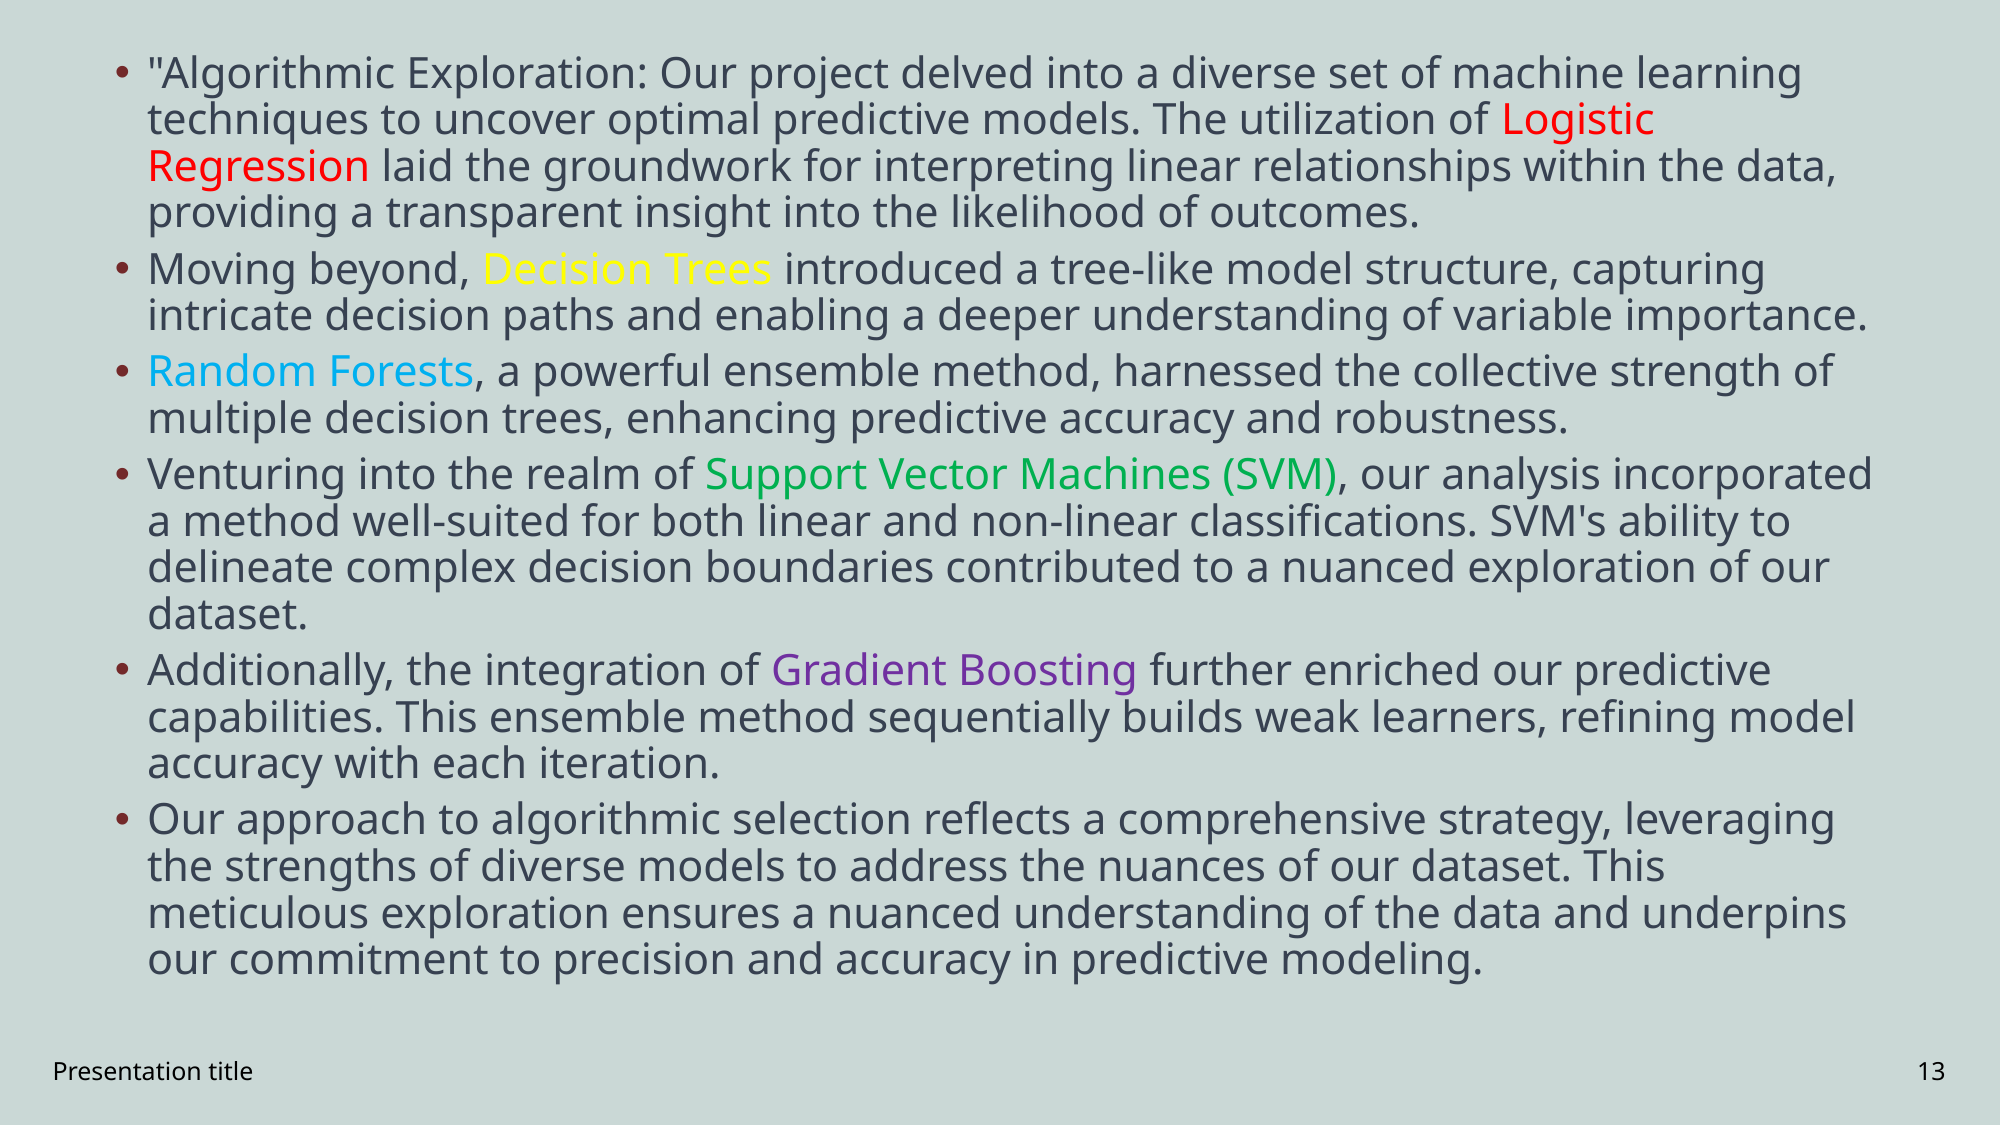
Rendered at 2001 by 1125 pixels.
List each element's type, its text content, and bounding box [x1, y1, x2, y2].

footer Presentation title [37, 1042, 713, 1103]
list "Algorithmic Exploration: Our project delved into a diverse set of machine learning techniques to uncover optimal predictive models. The utilization of Logistic Regression laid the groundwork for interpreting linear relationships within the data, providing a transparent insight into the likelihood of outcomes. Moving beyond, Decision Trees introduced a tree-like model structure, capturing intricate decision paths and enabling a deeper understanding of variable importance. Random Forests, a powerful ensemble method, harnessed the collective strength of multiple decision trees, enhancing predictive accuracy and robustness. Venturing into the realm of Support Vector Machines (SVM), our analysis incorporated a method well-suited for both linear and non-linear classifications. SVM's ability to delineate complex decision boundaries contributed to a nuanced exploration of our dataset. Additionally, the integration of Gradient Boosting further enriched our predictive capabilities. This ensemble method sequentially builds weak learners, refining model accuracy with each iteration. Our approach to algorithmic selection reflects a comprehensive strategy, leveraging the strengths of diverse models to address the nuances of our dataset. This meticulous exploration ensures a nuanced understanding of the data and underpins our commitment to precision and accuracy in predictive modeling. [99, 43, 1900, 1013]
slide_number 13 [1510, 1042, 1961, 1103]
